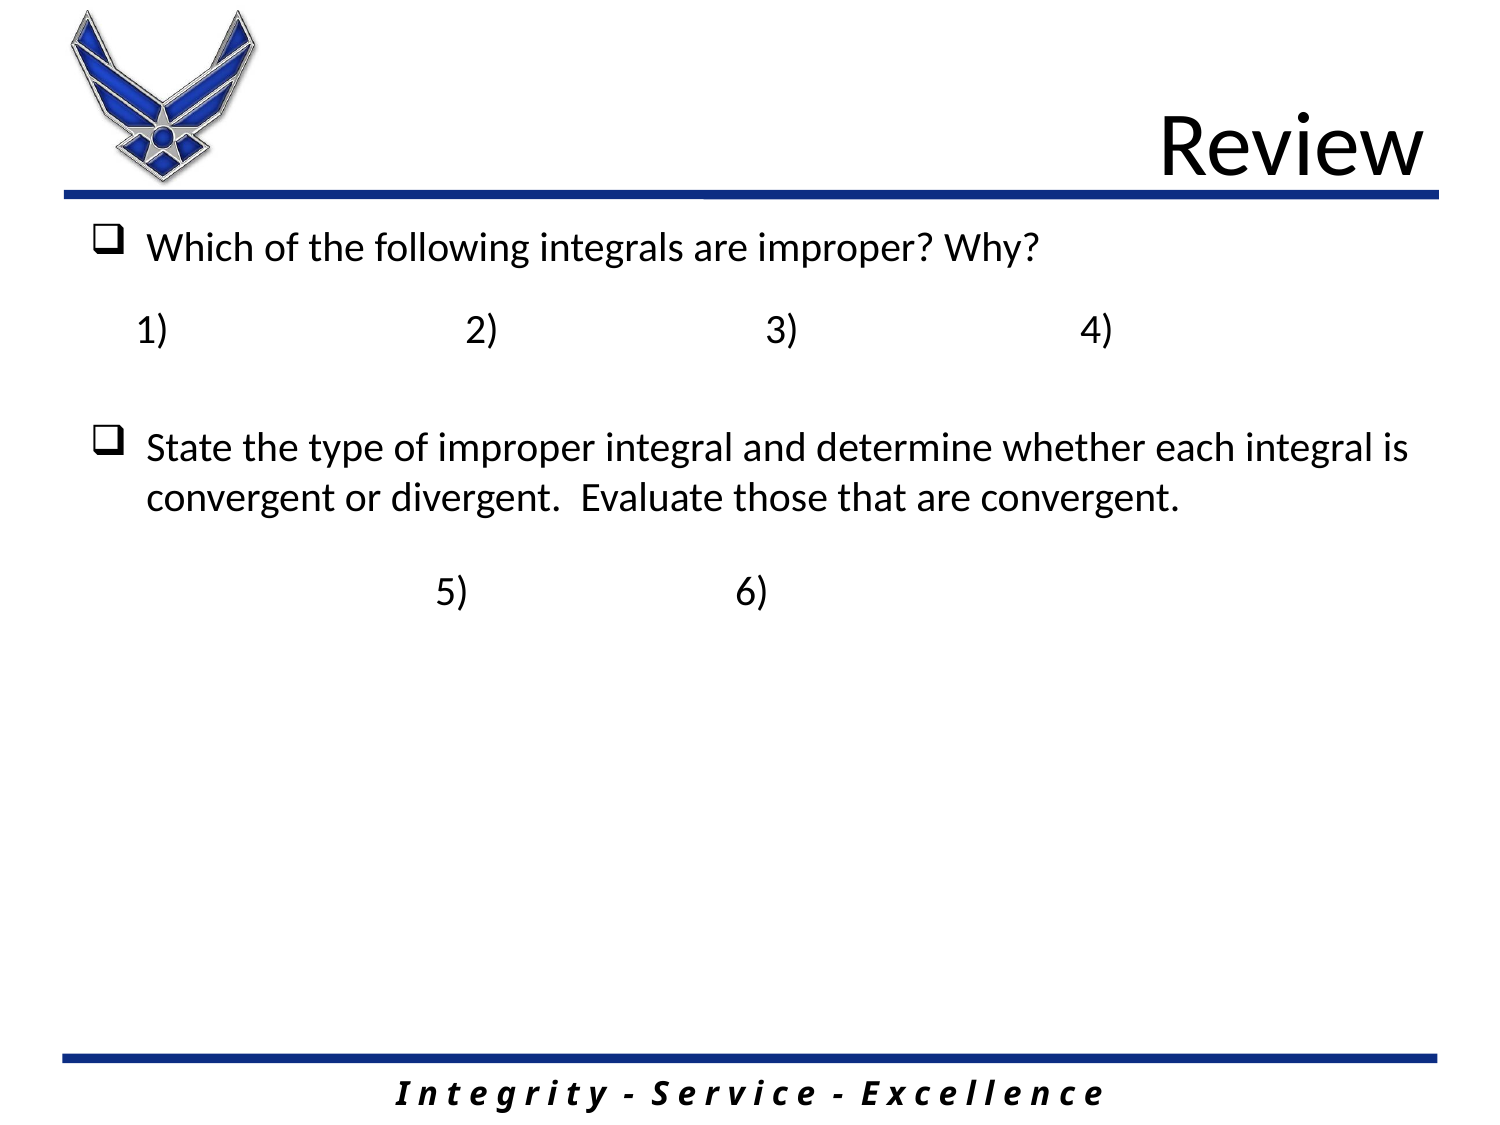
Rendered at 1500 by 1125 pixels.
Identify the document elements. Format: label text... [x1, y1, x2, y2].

title Review [270, 45, 1440, 233]
picture [65, 5, 261, 188]
list Which of the following integrals are improper? Why? State the type of improper integral and determine whether each integral is convergent or divergent. Evaluate those that are convergent. [75, 212, 1425, 1005]
